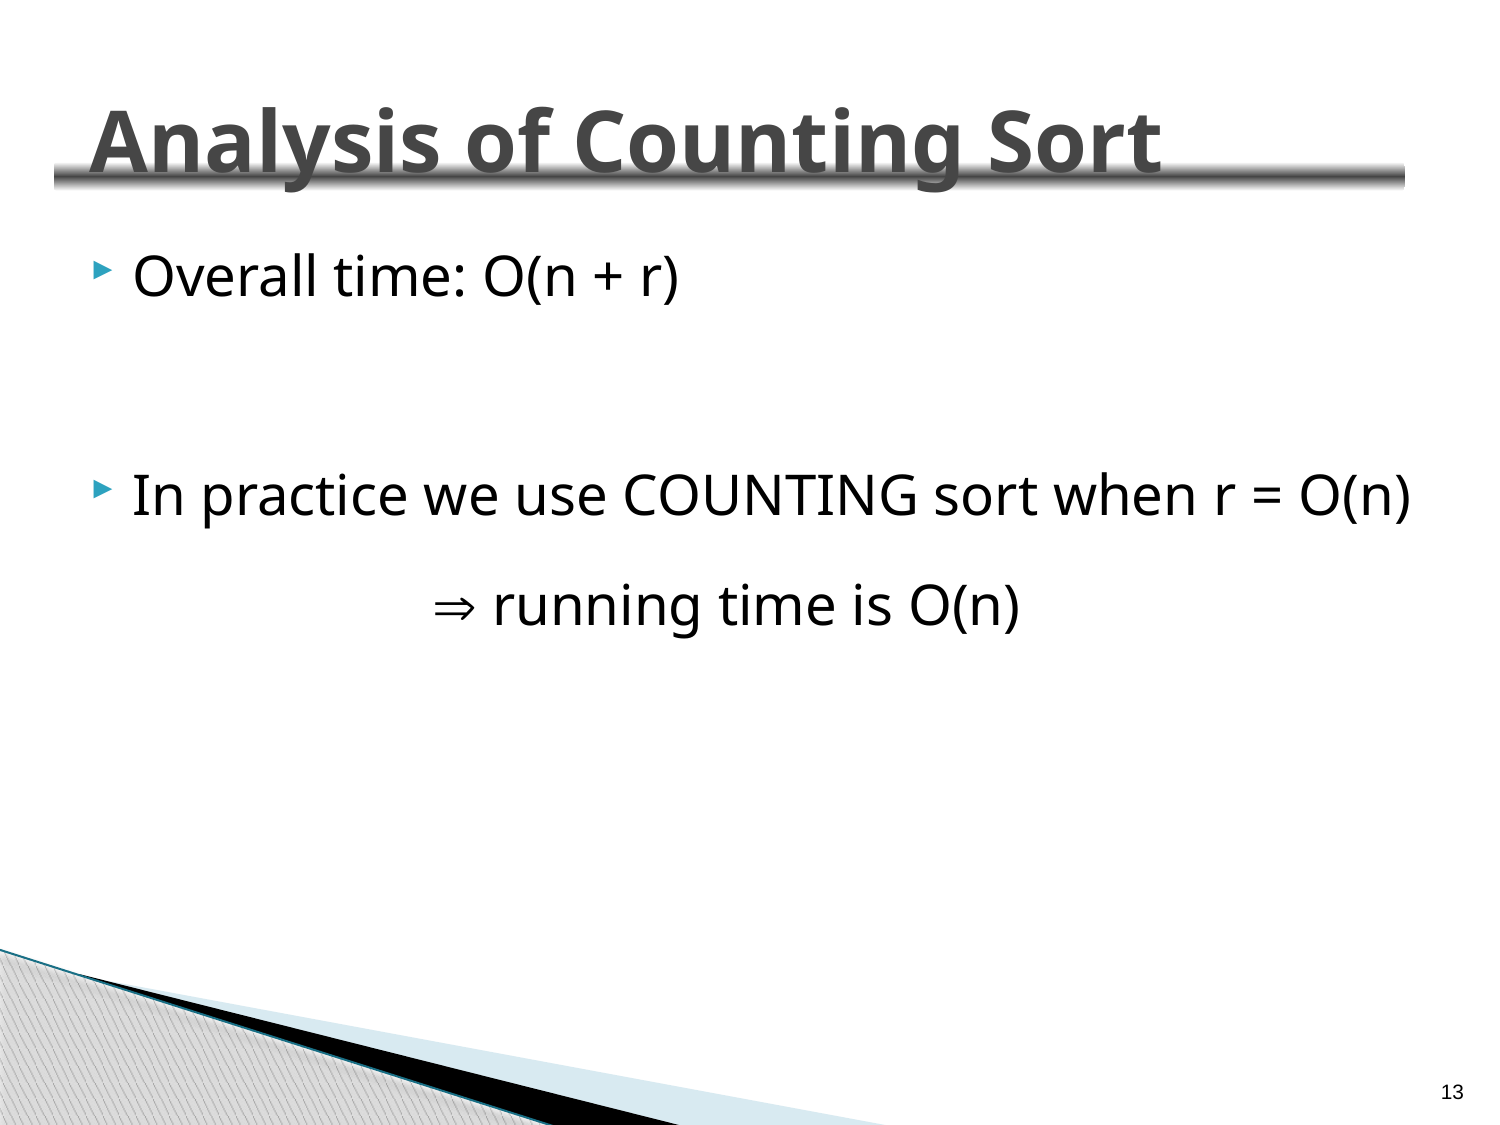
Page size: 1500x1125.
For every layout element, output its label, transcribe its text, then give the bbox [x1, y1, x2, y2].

title Analysis of Counting Sort [75, 45, 1425, 233]
slide_number 13 [1418, 1051, 1479, 1112]
list Overall time: O(n + r) In practice we use COUNTING sort when r = O(n)  running time is O(n) [57, 199, 1450, 1100]
